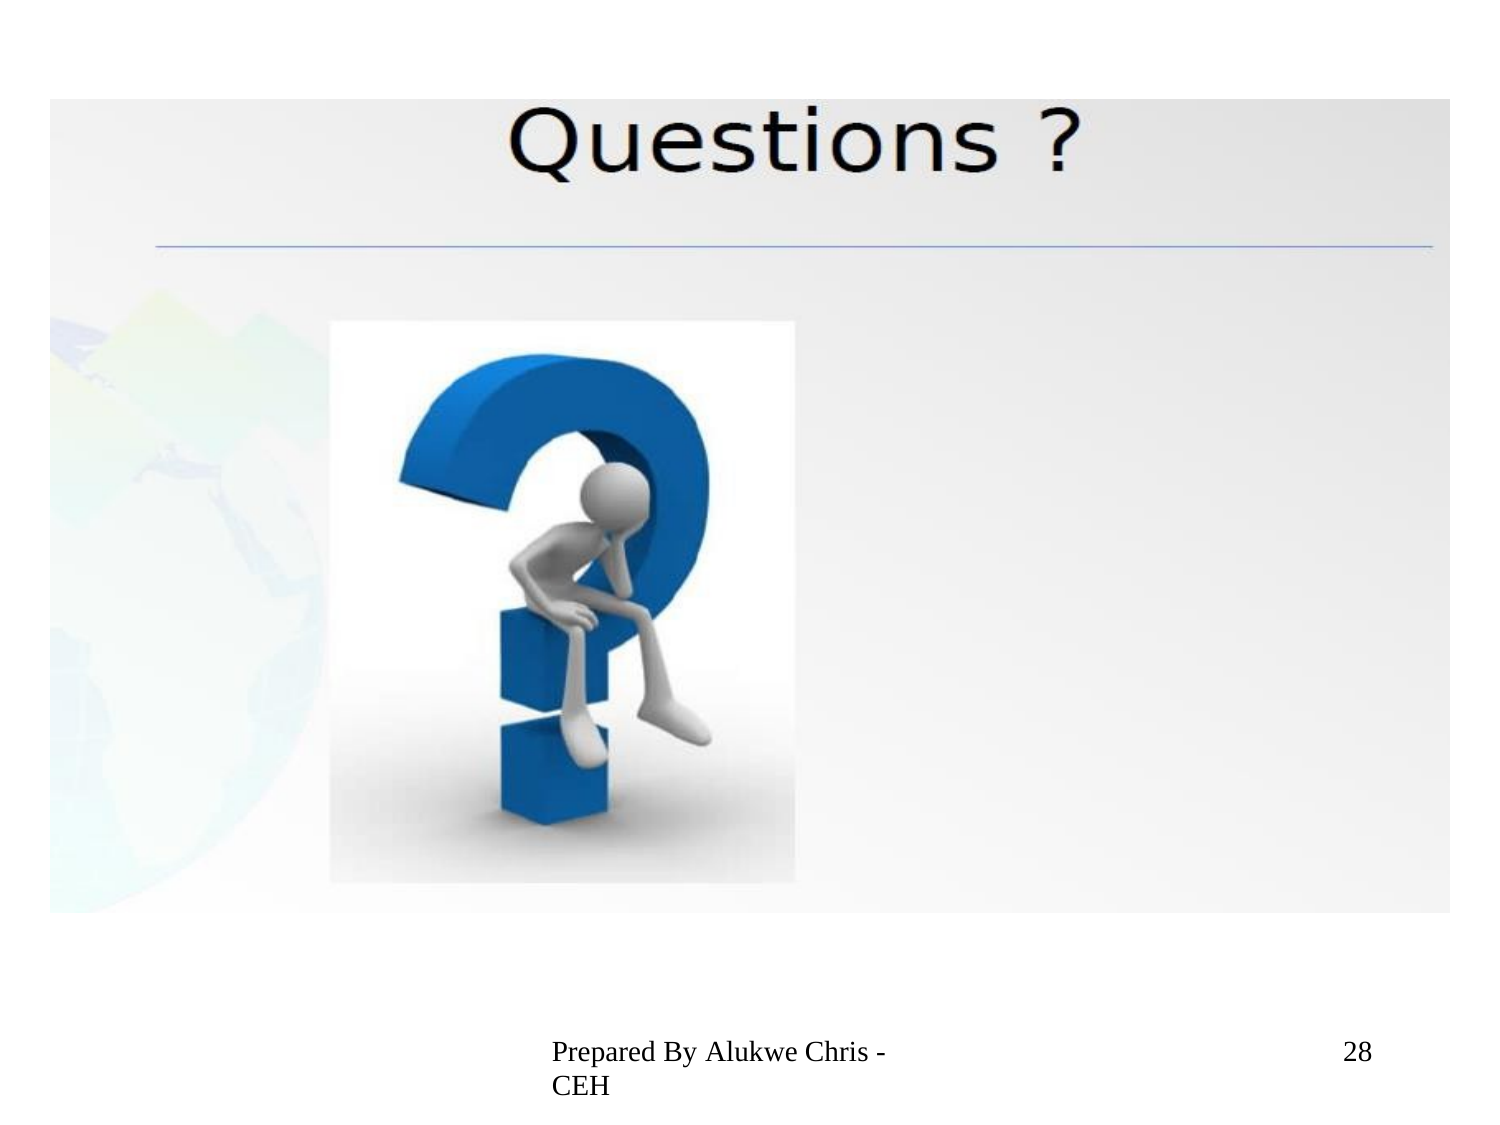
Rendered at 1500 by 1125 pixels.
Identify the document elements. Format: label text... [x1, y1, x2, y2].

picture [49, 99, 1451, 913]
slide_number 28 [1336, 1032, 1379, 1125]
footer Prepared By Alukwe Chris - CEH [549, 1032, 951, 1125]
